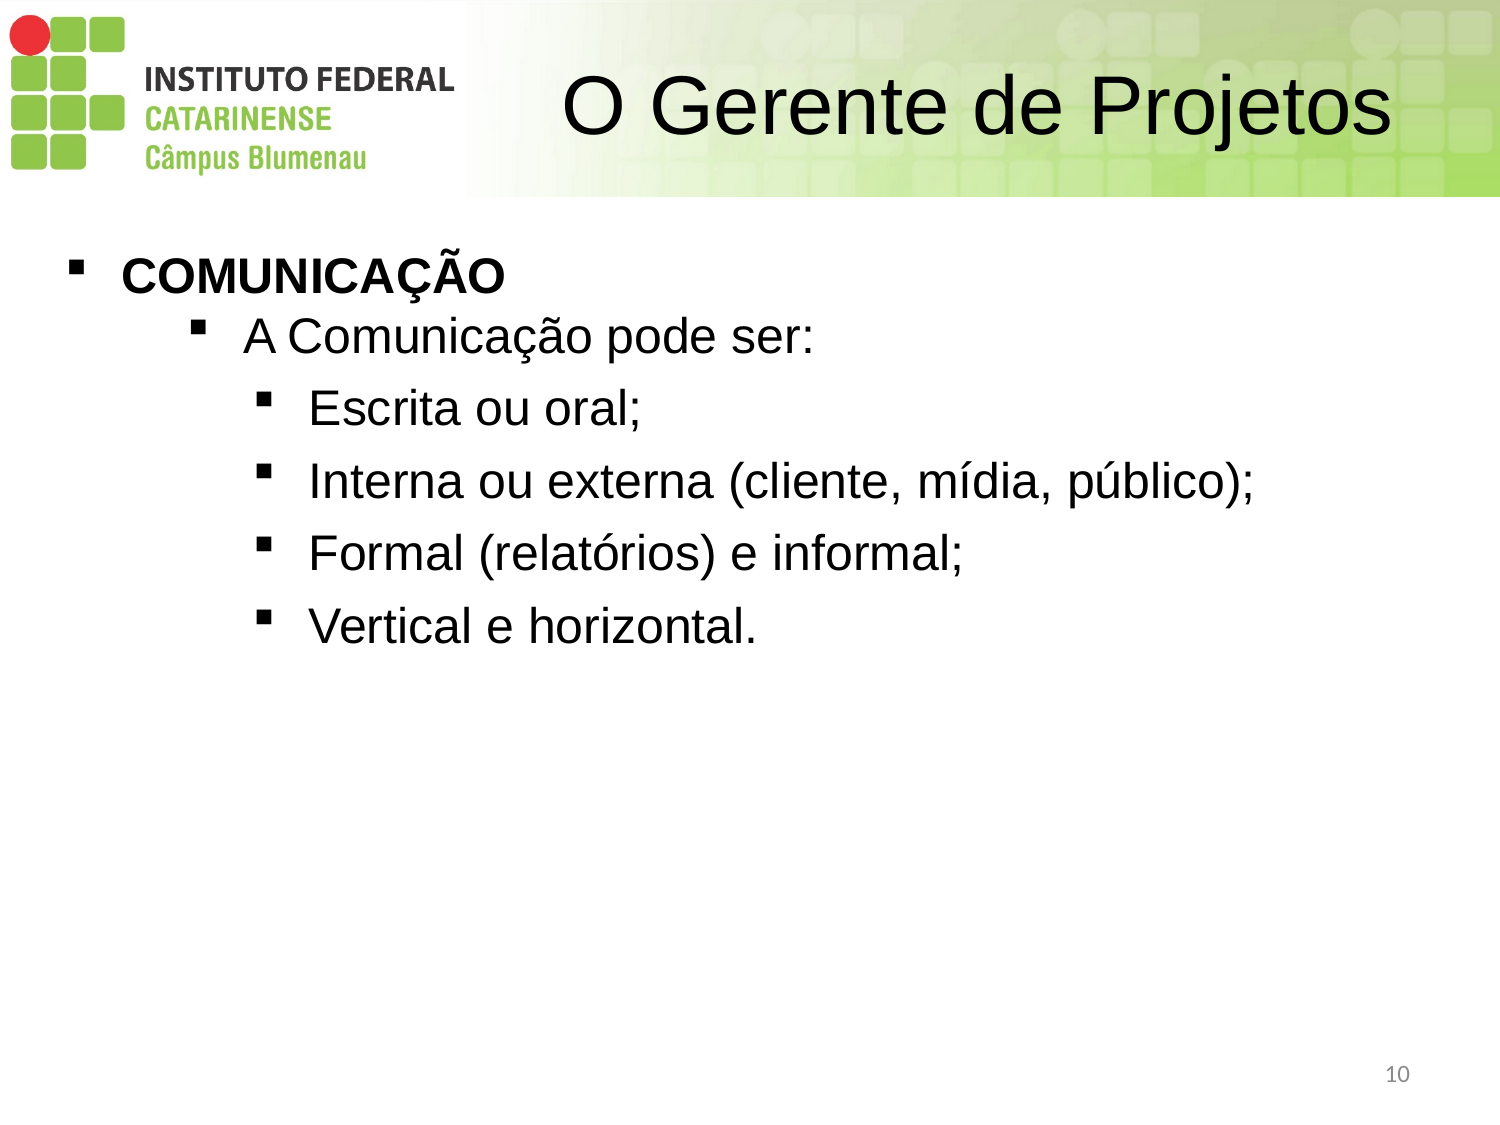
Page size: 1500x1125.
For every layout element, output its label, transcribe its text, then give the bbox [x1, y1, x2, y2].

title O Gerente de Projetos [546, 7, 1459, 195]
picture [0, 0, 1500, 197]
slide_number 10 [1074, 1042, 1425, 1103]
text_box COMUNICAÇÃO A Comunicação pode ser: Escrita ou oral; Interna ou externa (cliente, mídia, público); Formal (relatórios) e informal; Vertical e horizontal. [50, 235, 1459, 1103]
